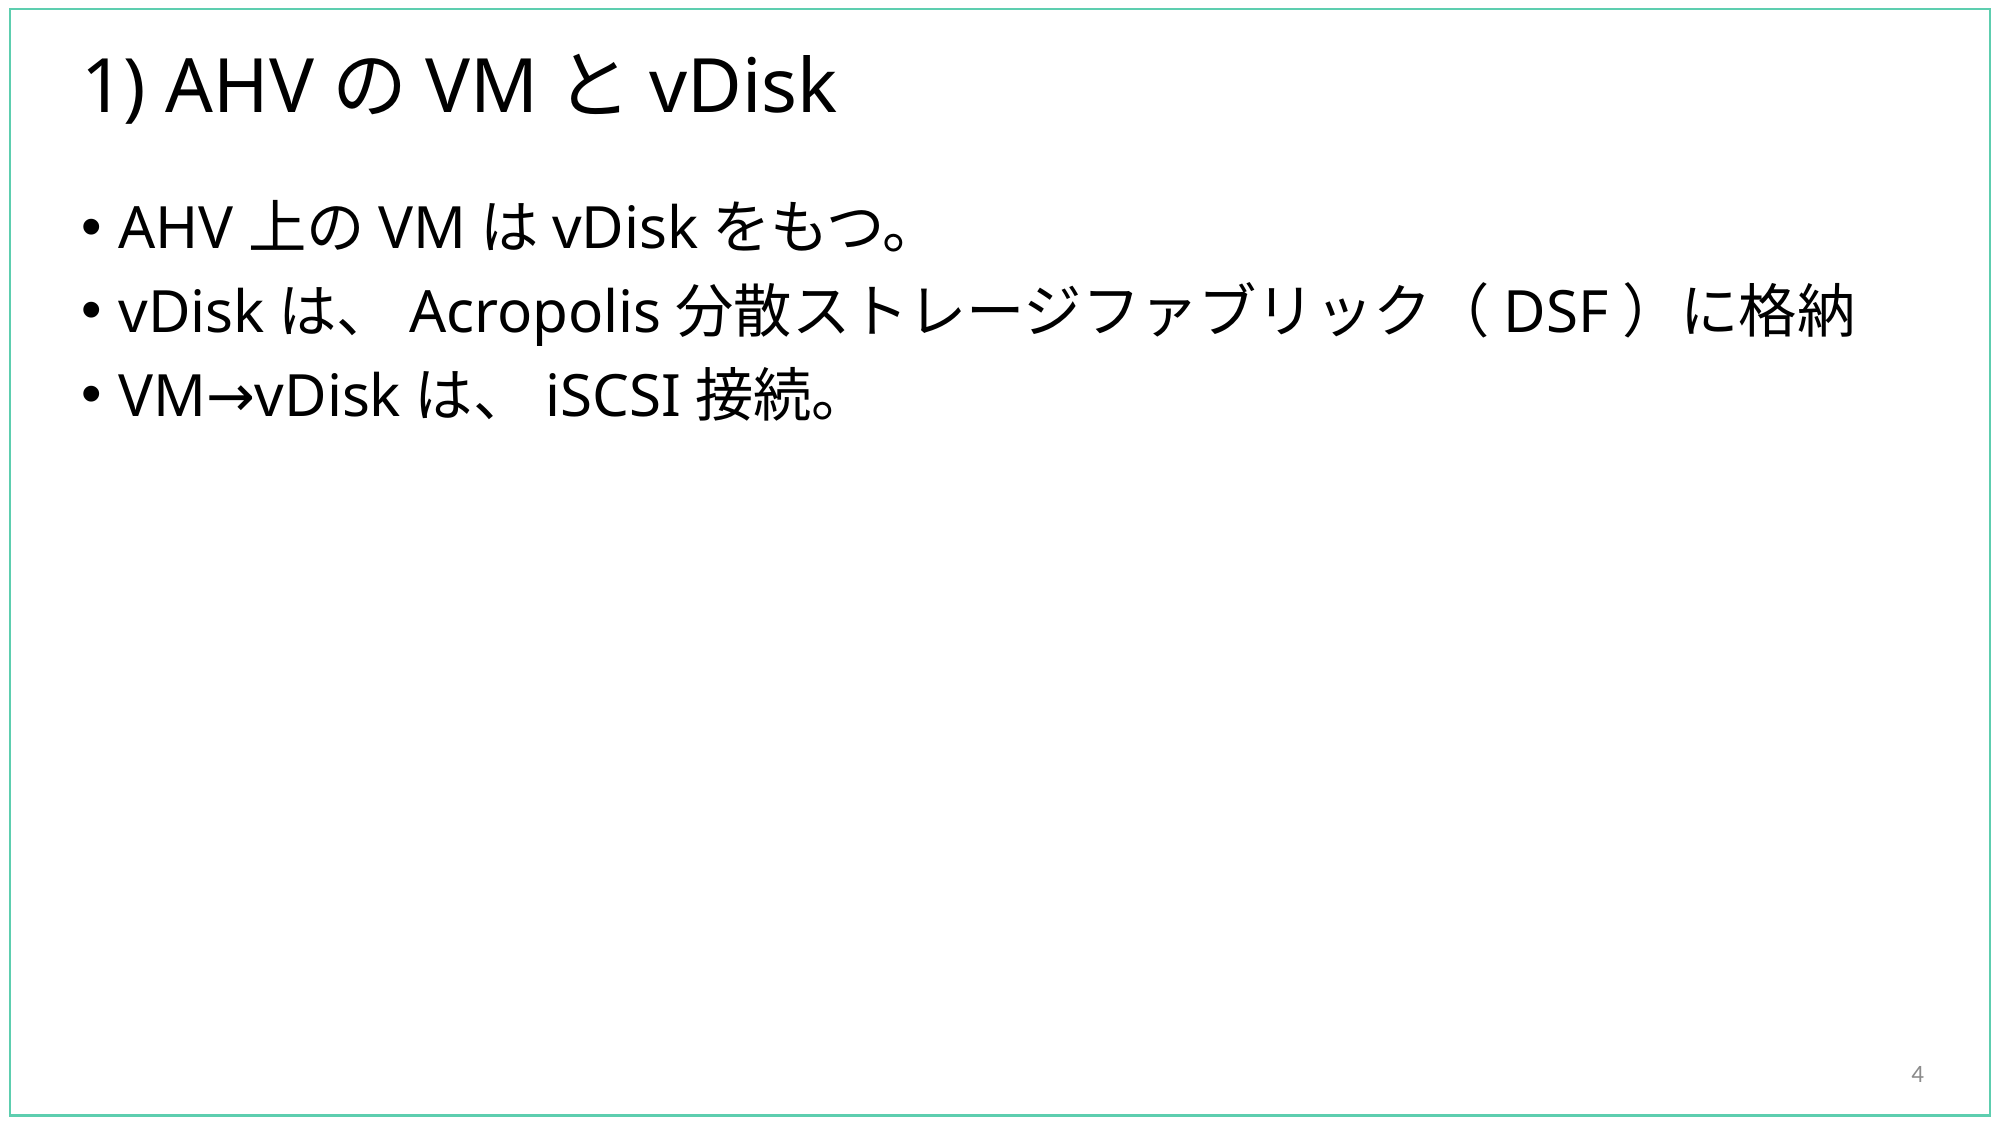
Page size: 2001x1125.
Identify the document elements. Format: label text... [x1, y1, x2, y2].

title 1) AHVのVMとvDisk [66, 31, 1940, 145]
slide_number 4 [1489, 1042, 1940, 1103]
list AHV上のVMはvDiskをもつ。 vDiskは、Acropolis分散ストレージファブリック（DSF）に格納 VM→vDiskは、iSCSI接続。 [66, 190, 1940, 1008]
